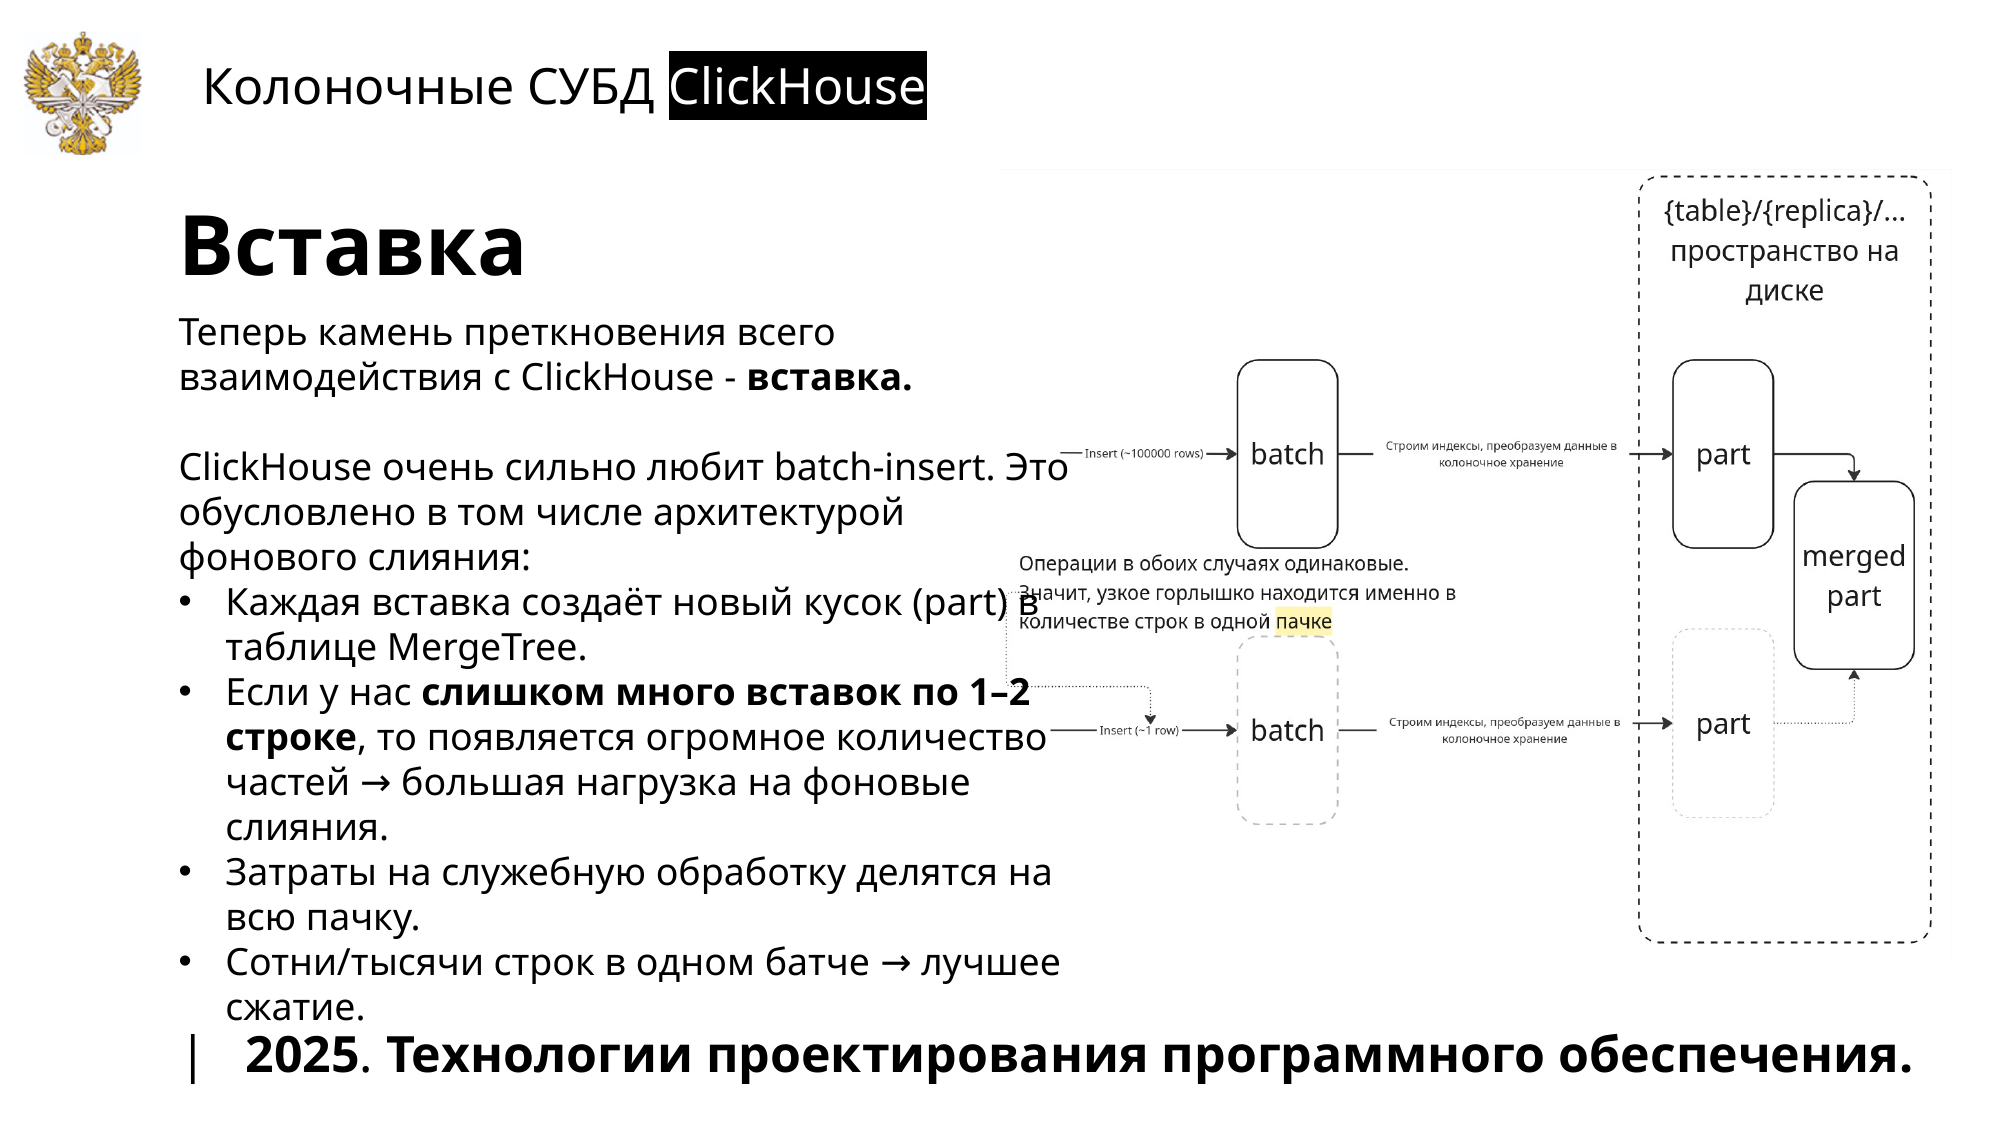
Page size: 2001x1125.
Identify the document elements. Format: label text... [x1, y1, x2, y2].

picture [0, 0, 164, 185]
subtitle | Колоночные СУБД ClickHouse [164, 54, 960, 128]
picture [999, 168, 1953, 958]
text_box | 2025. Технологии проектирования программного обеспечения. [1099, 1021, 2000, 1096]
text_box Теперь камень преткновения всего взаимодействия с ClickHouse - вставка. ClickHouse очень сильно любит batch-insert. Это обусловлено в том числе архитектурой фонового слияния: Каждая вставка создаёт новый кусок (part) в таблице MergeTree. Если у нас слишком много вставок по 1–2 строке, то появляется огромное количество частей → большая нагрузка на фоновые слияния. Затраты на служебную обработку делятся на всю пачку. Сотни/тысячи строк в одном батче → лучшее сжатие. [163, 300, 1099, 1125]
title Вставка [163, 184, 999, 300]
